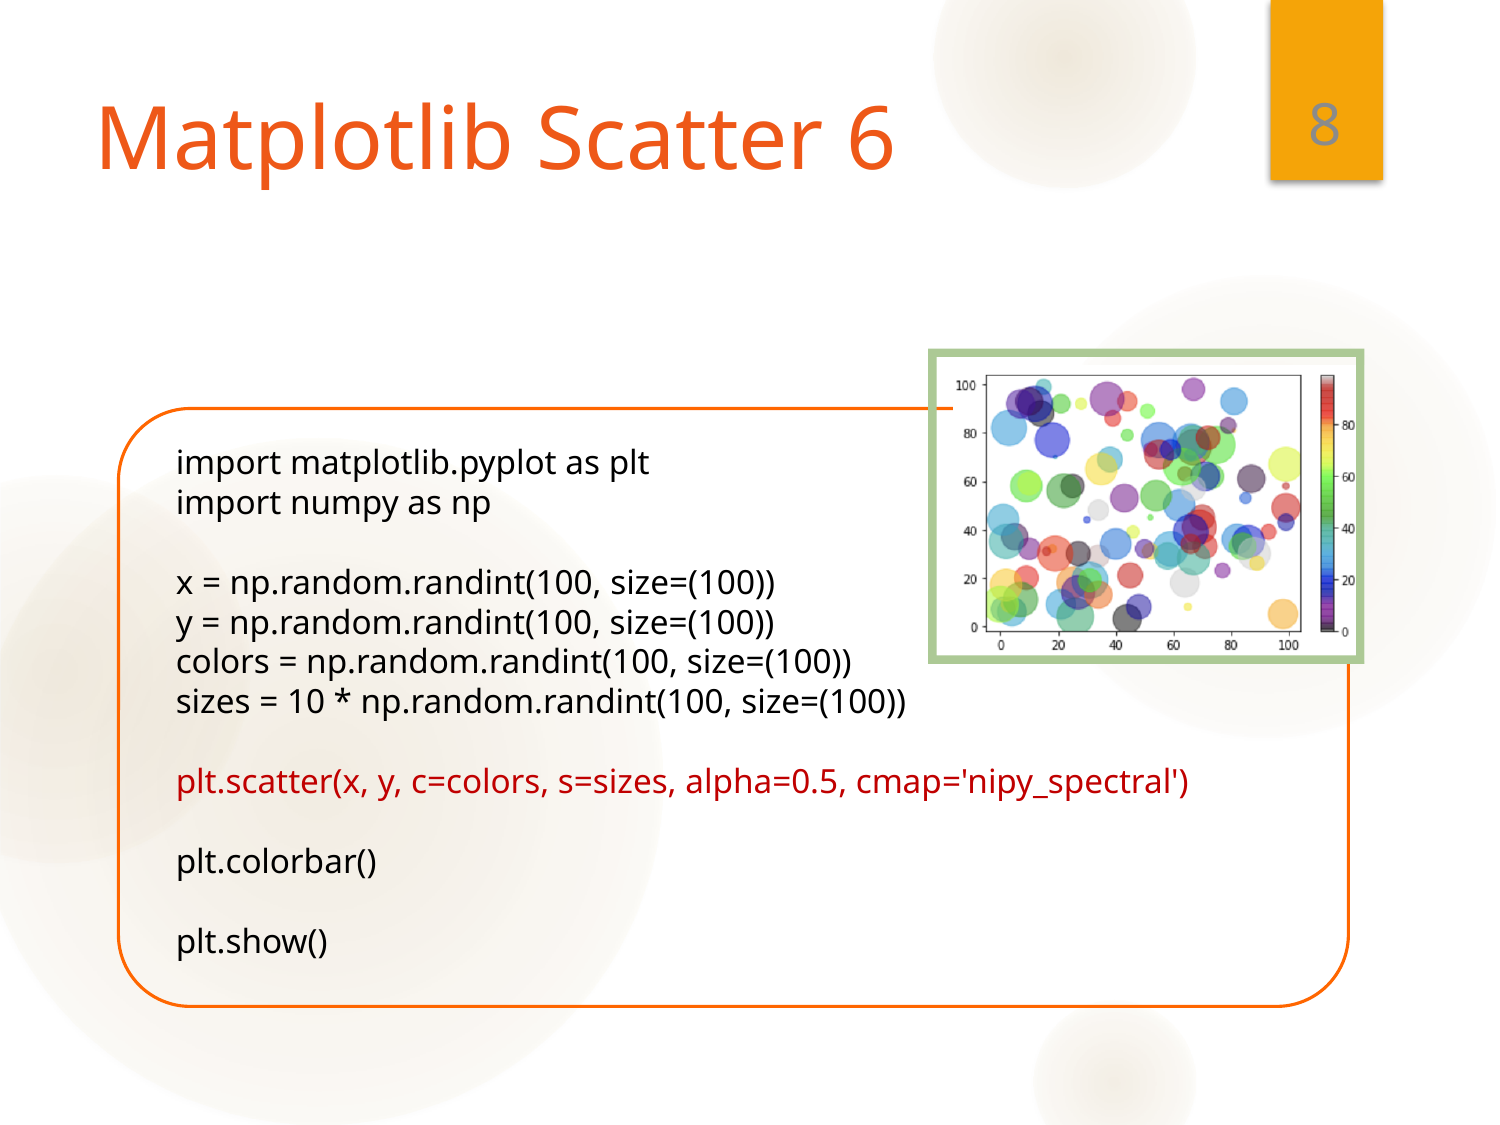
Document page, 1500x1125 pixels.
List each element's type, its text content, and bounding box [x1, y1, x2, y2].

text_box [927, 347, 1366, 665]
slide_number 8 [1273, 48, 1378, 175]
text_box [118, 408, 1341, 1007]
text_box import matplotlib.pyplot as plt import numpy as np x = np.random.randint(100, size=(100)) y = np.random.randint(100, size=(100)) colors = np.random.randint(100, size=(100)) sizes = 10 * np.random.randint(100, size=(100)) plt.scatter(x, y, c=colors, s=sizes, alpha=0.5, cmap='nipy_spectral') plt.colorbar() plt.show() [161, 433, 1454, 968]
picture [953, 364, 1365, 661]
title Matplotlib Scatter 6 [79, 74, 1237, 304]
